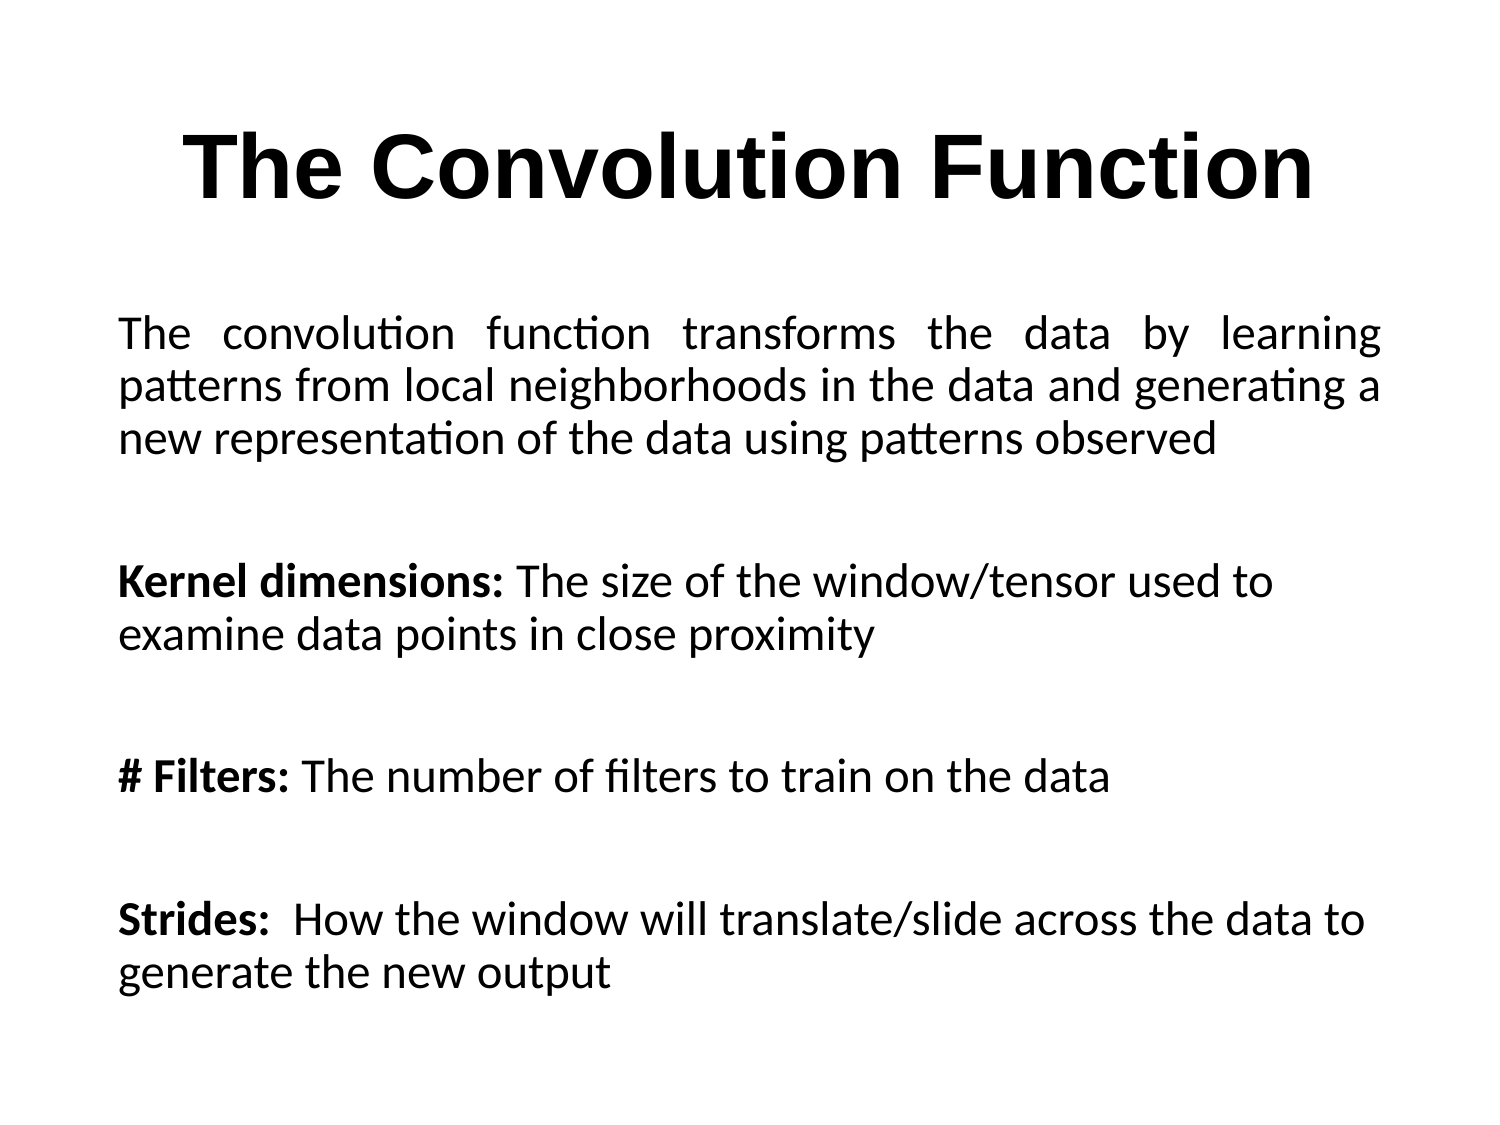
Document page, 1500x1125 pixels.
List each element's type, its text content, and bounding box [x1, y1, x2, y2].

title The Convolution Function [103, 59, 1397, 278]
list The convolution function transforms the data by learning patterns from local neighborhoods in the data and generating a new representation of the data using patterns observed Kernel dimensions: The size of the window/tensor used to examine data points in close proximity # Filters: The number of filters to train on the data Strides: How the window will translate/slide across the data to generate the new output [103, 299, 1397, 1014]
